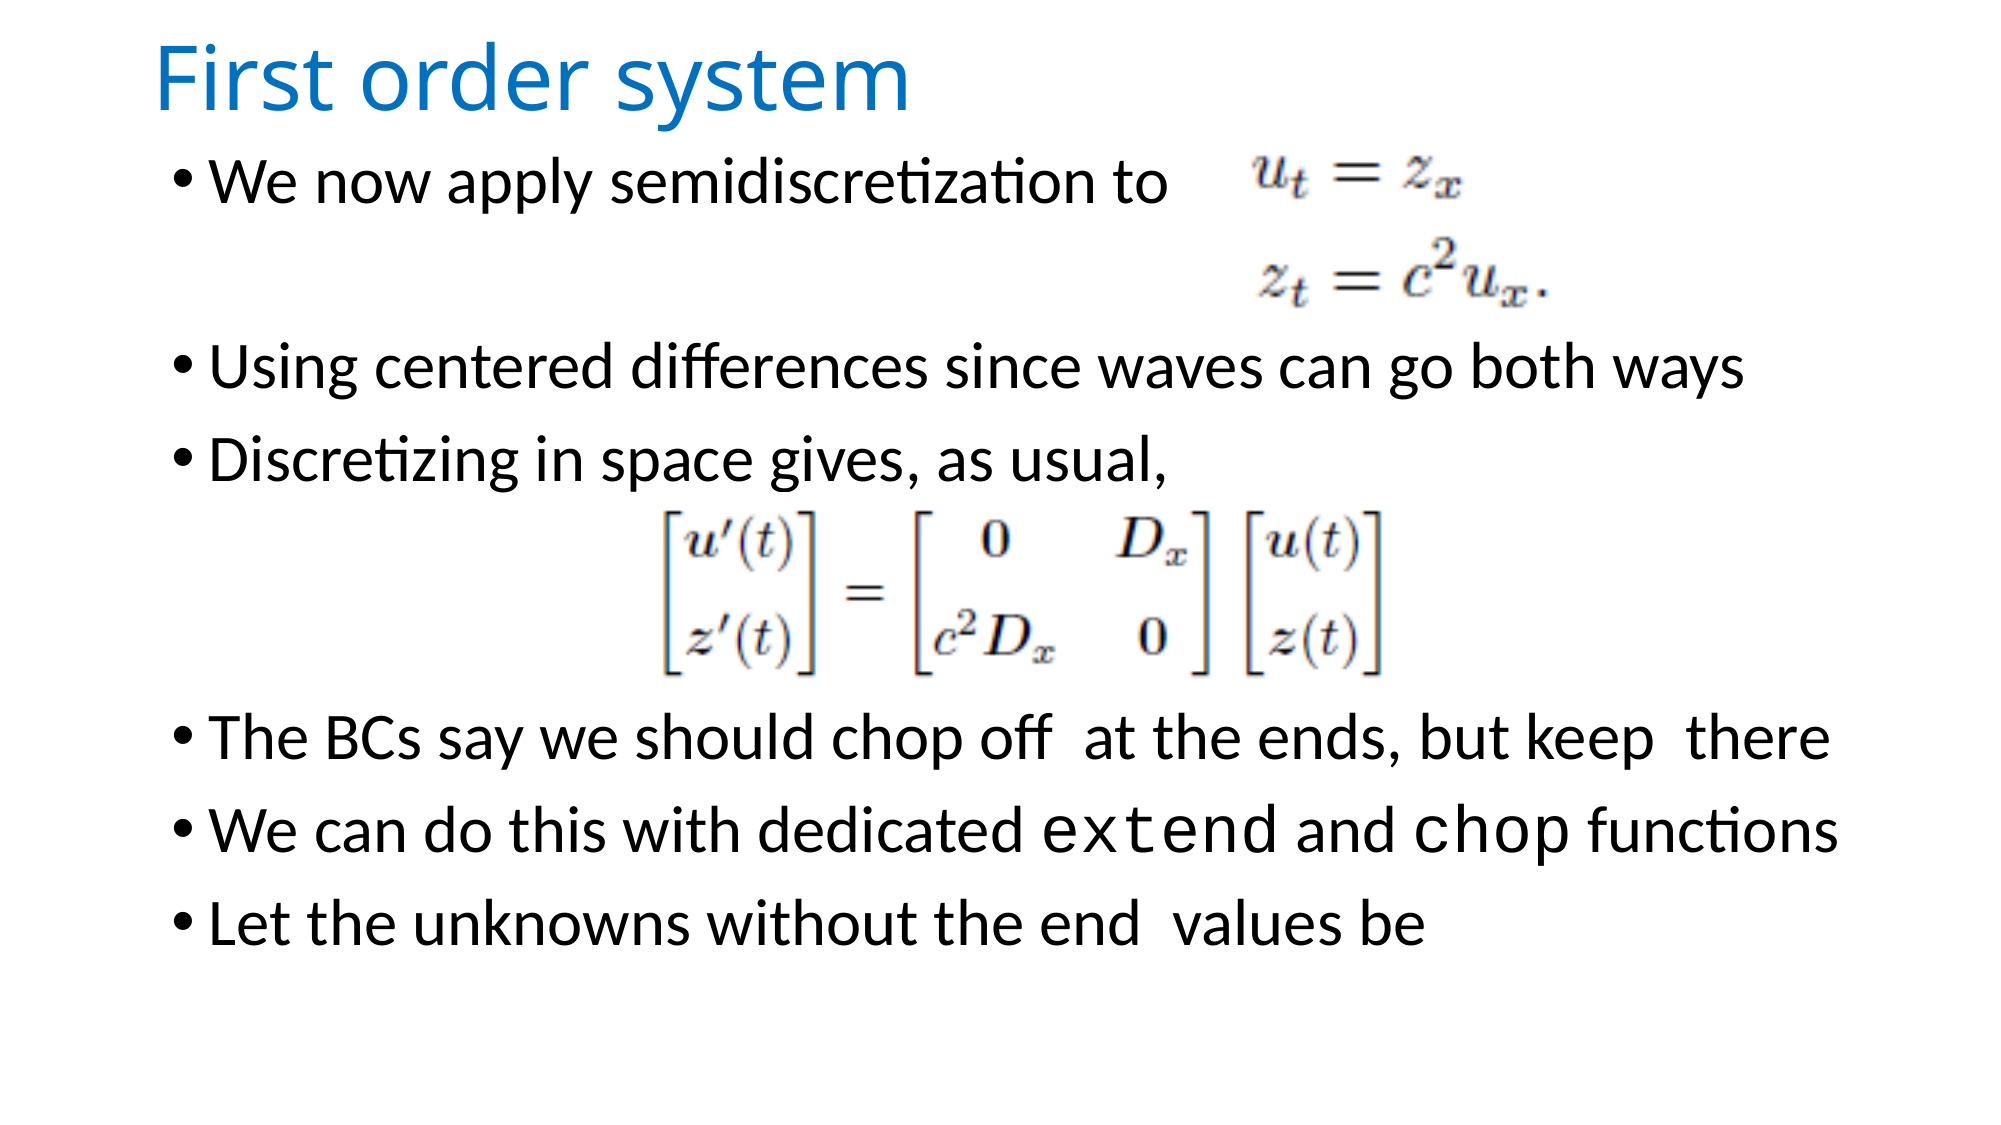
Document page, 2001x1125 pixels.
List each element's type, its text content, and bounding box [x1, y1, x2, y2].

picture [639, 492, 1399, 693]
title First order system [137, 25, 1863, 139]
picture [1208, 126, 1588, 333]
